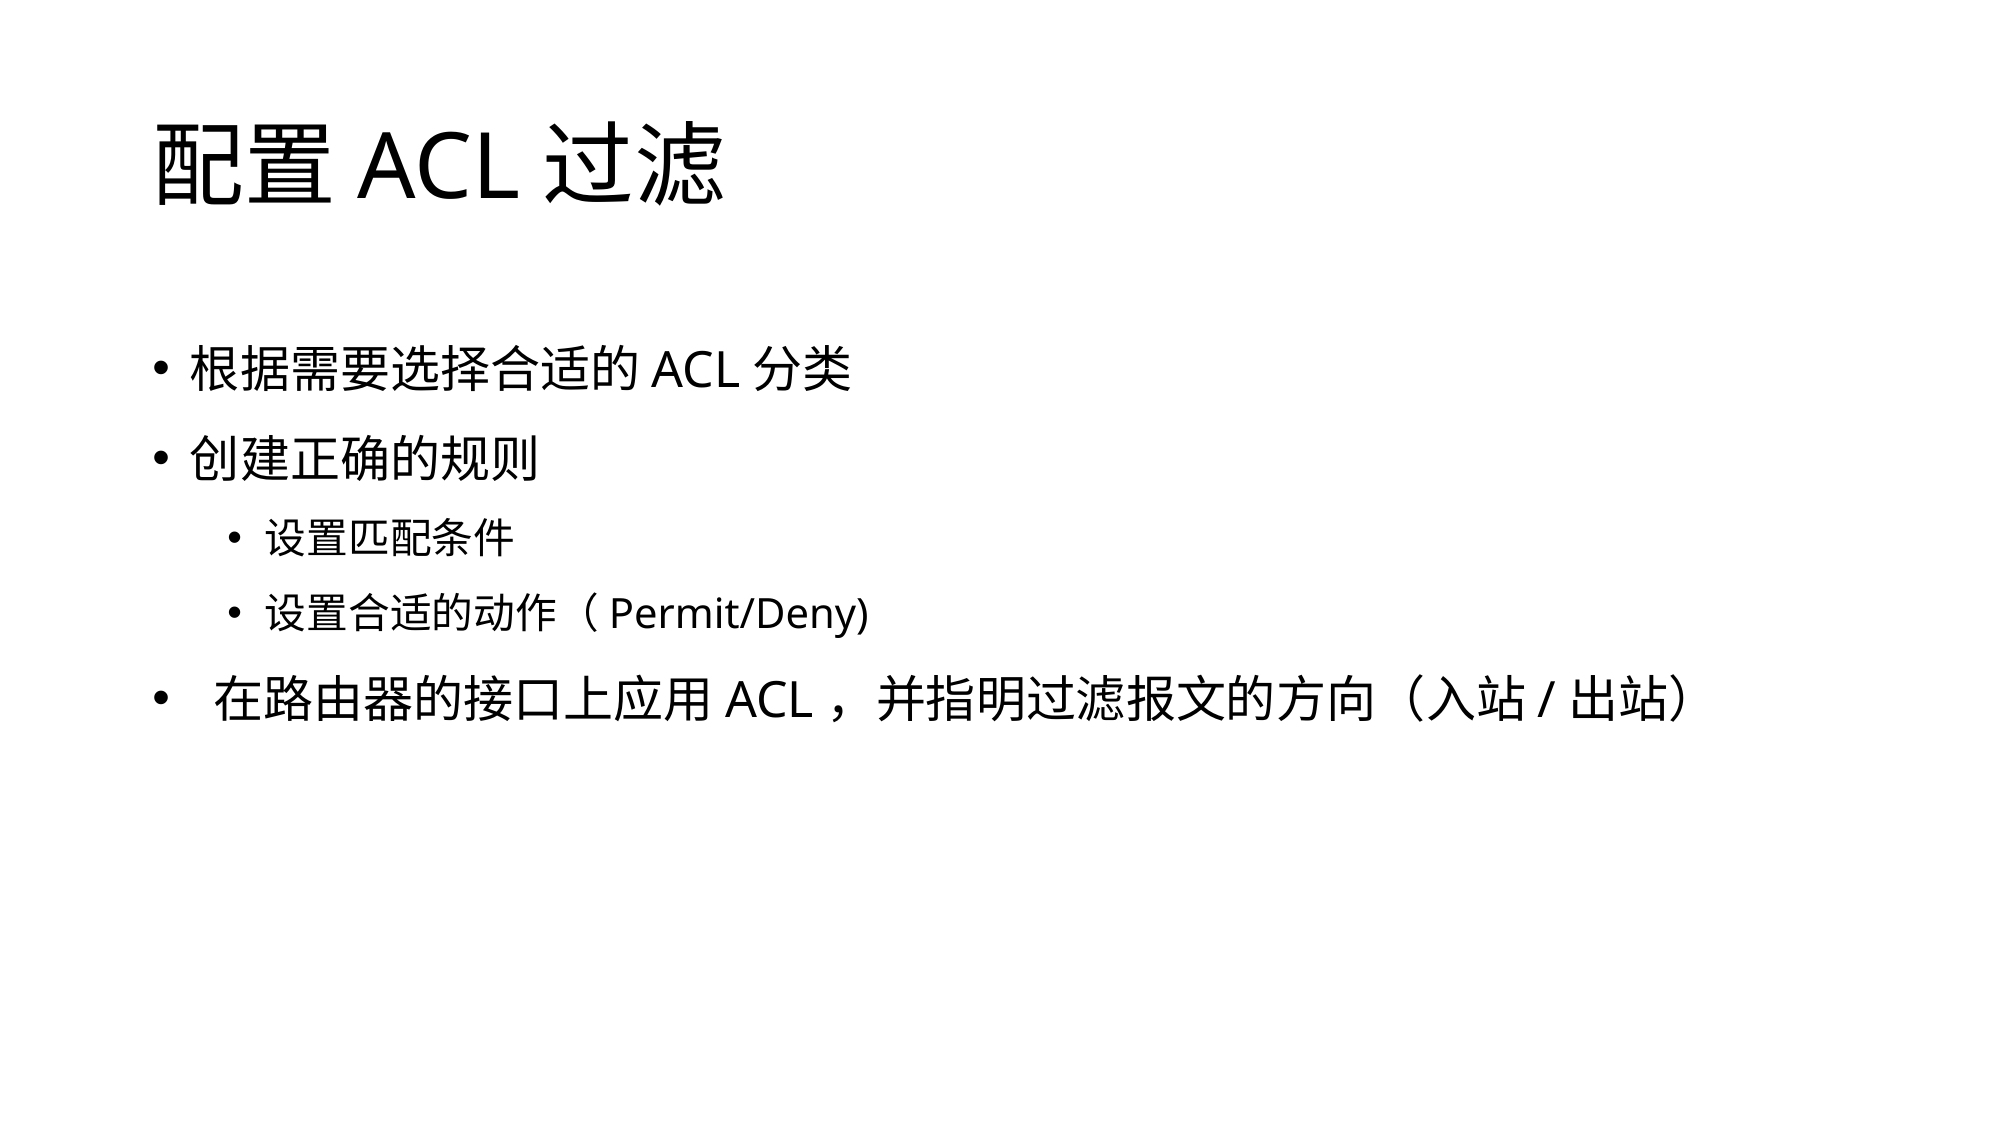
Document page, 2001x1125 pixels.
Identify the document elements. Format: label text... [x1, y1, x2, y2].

list 根据需要选择合适的ACL分类 创建正确的规则 设置匹配条件 设置合适的动作（Permit/Deny) 在路由器的接口上应用ACL，并指明过滤报文的方向（入站/出站） [137, 299, 1863, 1014]
title 配置ACL过滤 [137, 59, 1863, 278]
